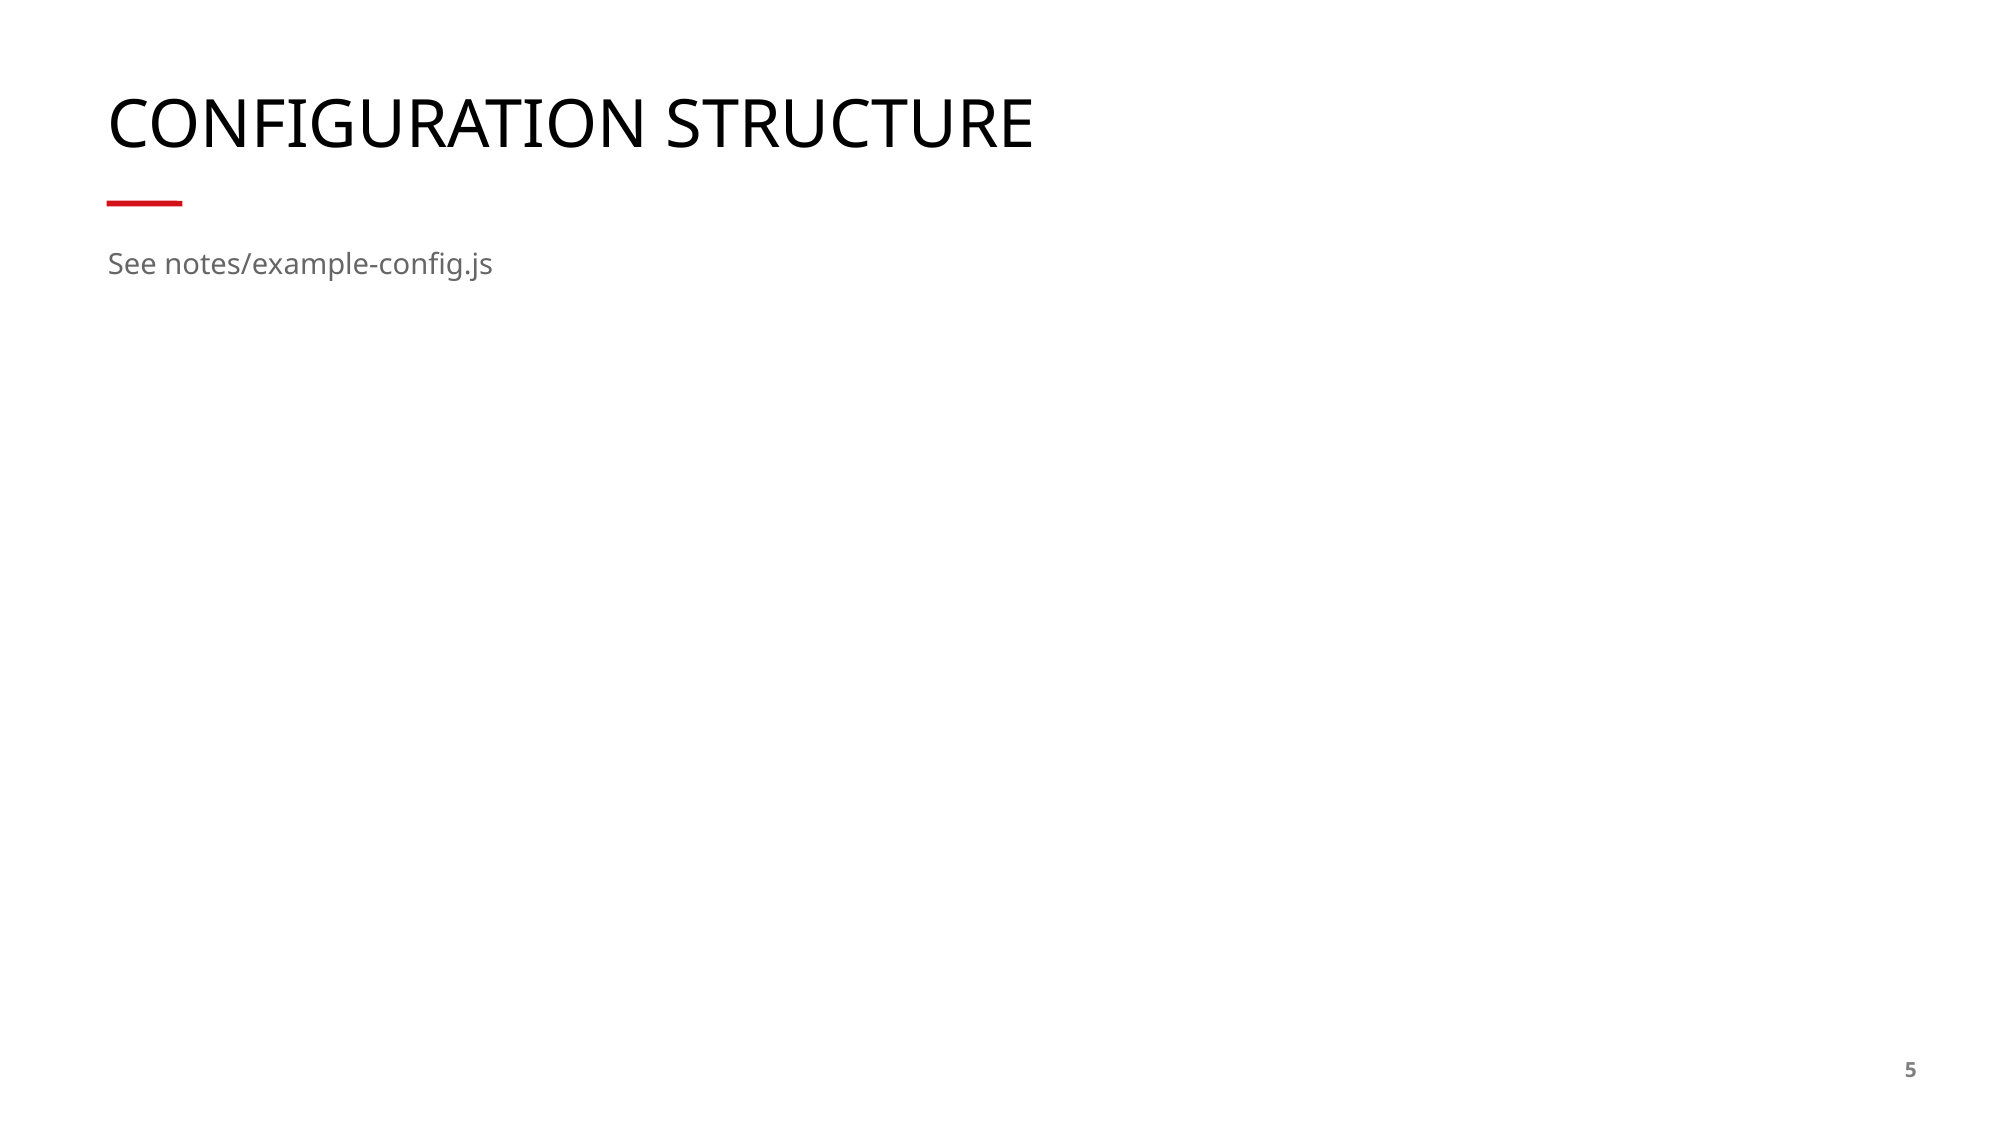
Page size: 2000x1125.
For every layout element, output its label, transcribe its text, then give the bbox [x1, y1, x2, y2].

title CONFIGURATION STRUCTURE [107, 89, 1908, 176]
list See notes/example-config.js [107, 245, 1908, 1033]
